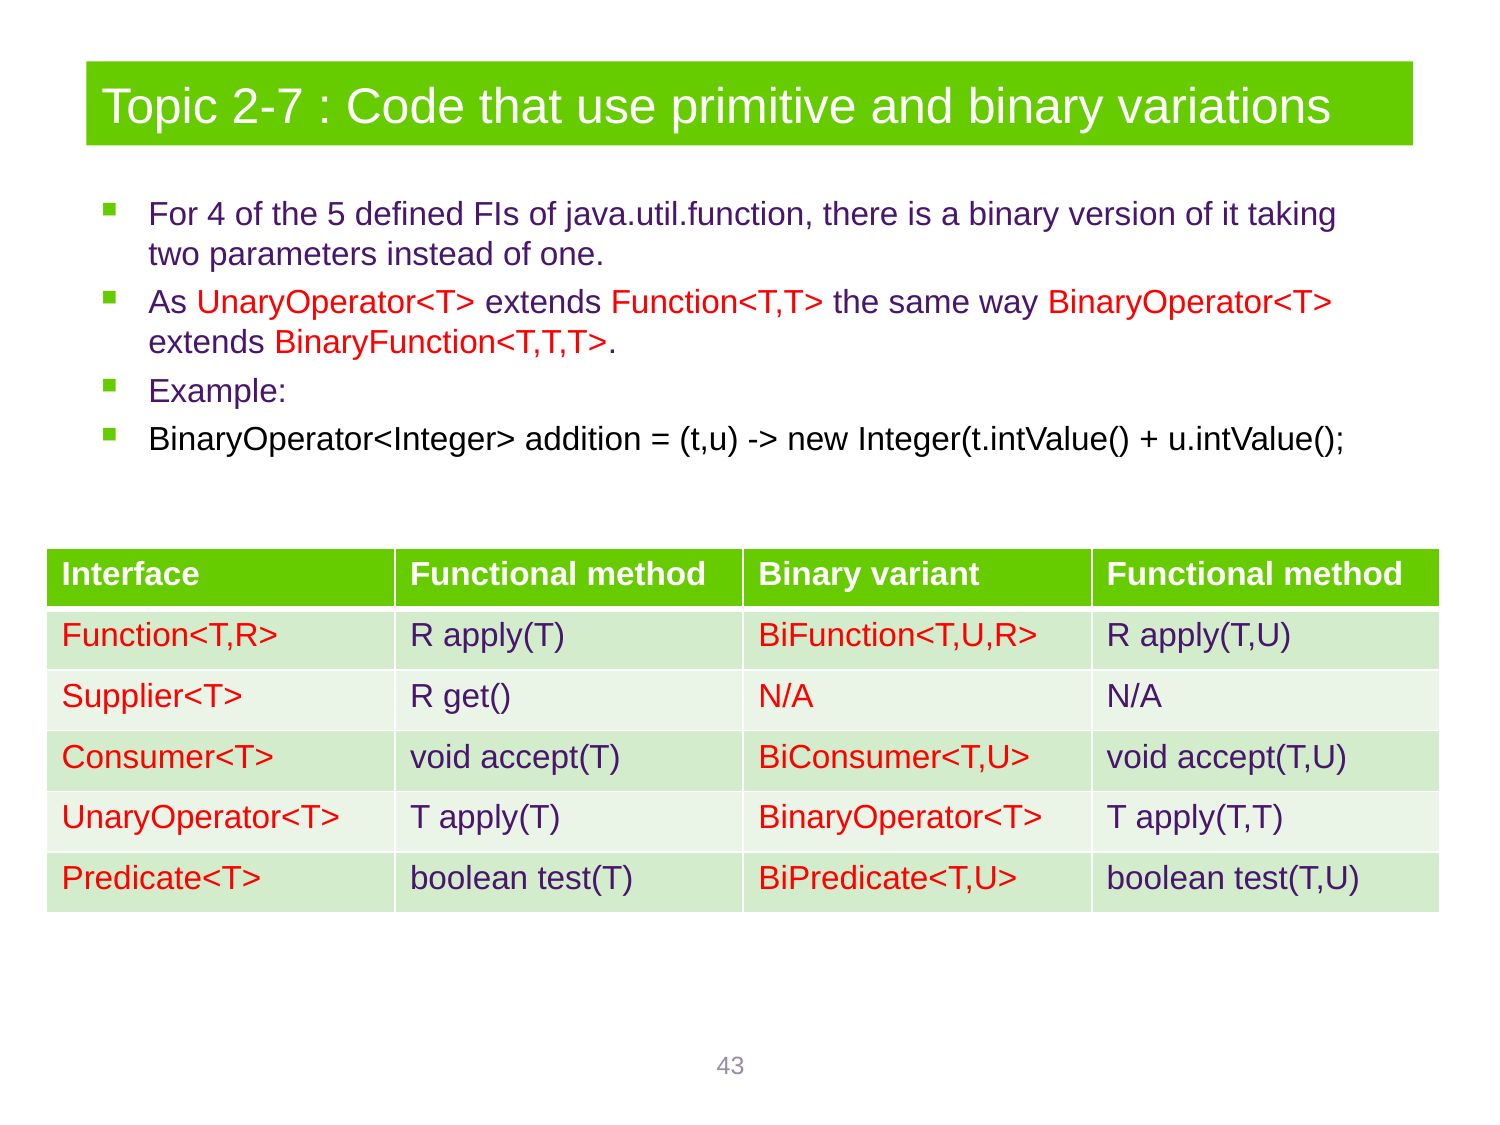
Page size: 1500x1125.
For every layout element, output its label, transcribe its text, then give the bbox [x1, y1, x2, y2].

table_cell N/A [1093, 671, 1439, 730]
table_header Functional method [396, 549, 742, 606]
table_cell T apply(T,T) [1093, 792, 1439, 851]
table_cell Function<T,R> [47, 612, 394, 669]
table_cell boolean test(T) [396, 853, 742, 912]
table_header Functional method [1093, 549, 1439, 606]
table_cell BiConsumer<T,U> [744, 731, 1091, 791]
table_cell BiPredicate<T,U> [744, 853, 1091, 912]
table_cell UnaryOperator<T> [47, 792, 394, 851]
table_cell R apply(T,U) [1093, 612, 1439, 669]
table_cell Predicate<T> [47, 853, 394, 912]
table_cell void accept(T,U) [1093, 731, 1439, 791]
table_header Interface [47, 549, 394, 606]
table_cell Supplier<T> [47, 671, 394, 730]
table_cell R get() [396, 671, 742, 730]
table_cell N/A [744, 671, 1091, 730]
table_cell Consumer<T> [47, 731, 394, 791]
table_cell void accept(T) [396, 731, 742, 791]
table_cell BiFunction<T,U,R> [744, 612, 1091, 669]
table_cell boolean test(T,U) [1093, 853, 1439, 912]
table_cell T apply(T) [396, 792, 742, 851]
table_cell R apply(T) [396, 612, 742, 669]
table_cell BinaryOperator<T> [744, 792, 1091, 851]
list For 4 of the 5 defined FIs of java.util.function, there is a binary version of it taking two parameters instead of one. As UnaryOperator<T> extends Function<T,T> the same way BinaryOperator<T> extends BinaryFunction<T,T,T>. Example: BinaryOperator<Integer> addition = (t,u) -> new Integer(t.intValue() + u.intValue(); [86, 185, 1413, 478]
table_header Binary variant [744, 549, 1091, 606]
title Topic 2-7 : Code that use primitive and binary variations [85, 60, 1414, 146]
